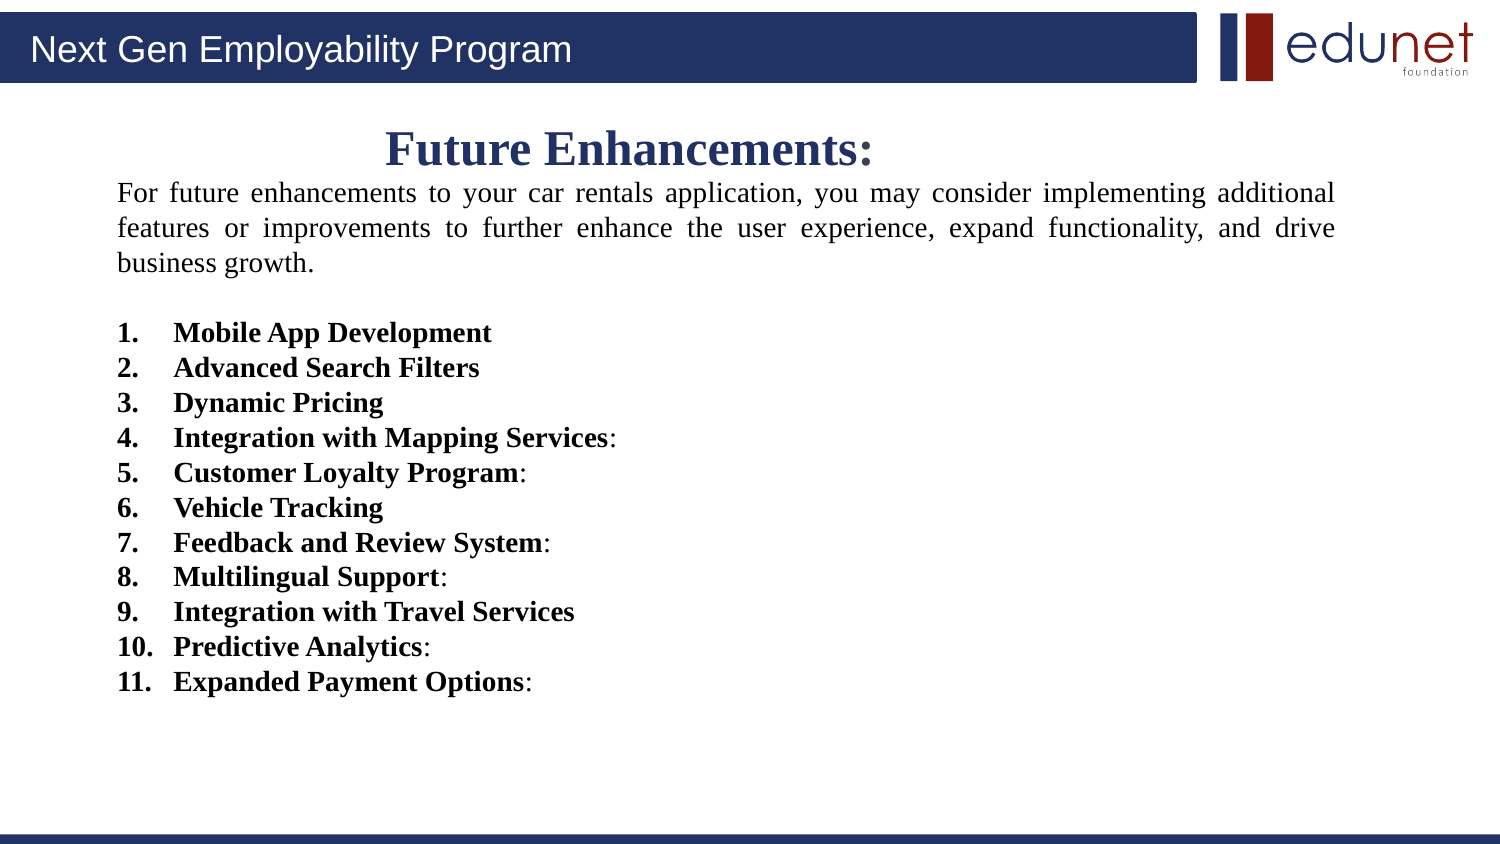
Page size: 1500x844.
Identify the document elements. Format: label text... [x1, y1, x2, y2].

title Future Enhancements: [35, 118, 1417, 208]
text_box For future enhancements to your car rentals application, you may consider implementing additional features or improvements to further enhance the user experience, expand functionality, and drive business growth. Mobile App Development Advanced Search Filters Dynamic Pricing Integration with Mapping Services: Customer Loyalty Program: Vehicle Tracking Feedback and Review System: Multilingual Support: Integration with Travel Services Predictive Analytics: Expanded Payment Options: [102, 165, 1352, 705]
picture [1279, 14, 1482, 83]
